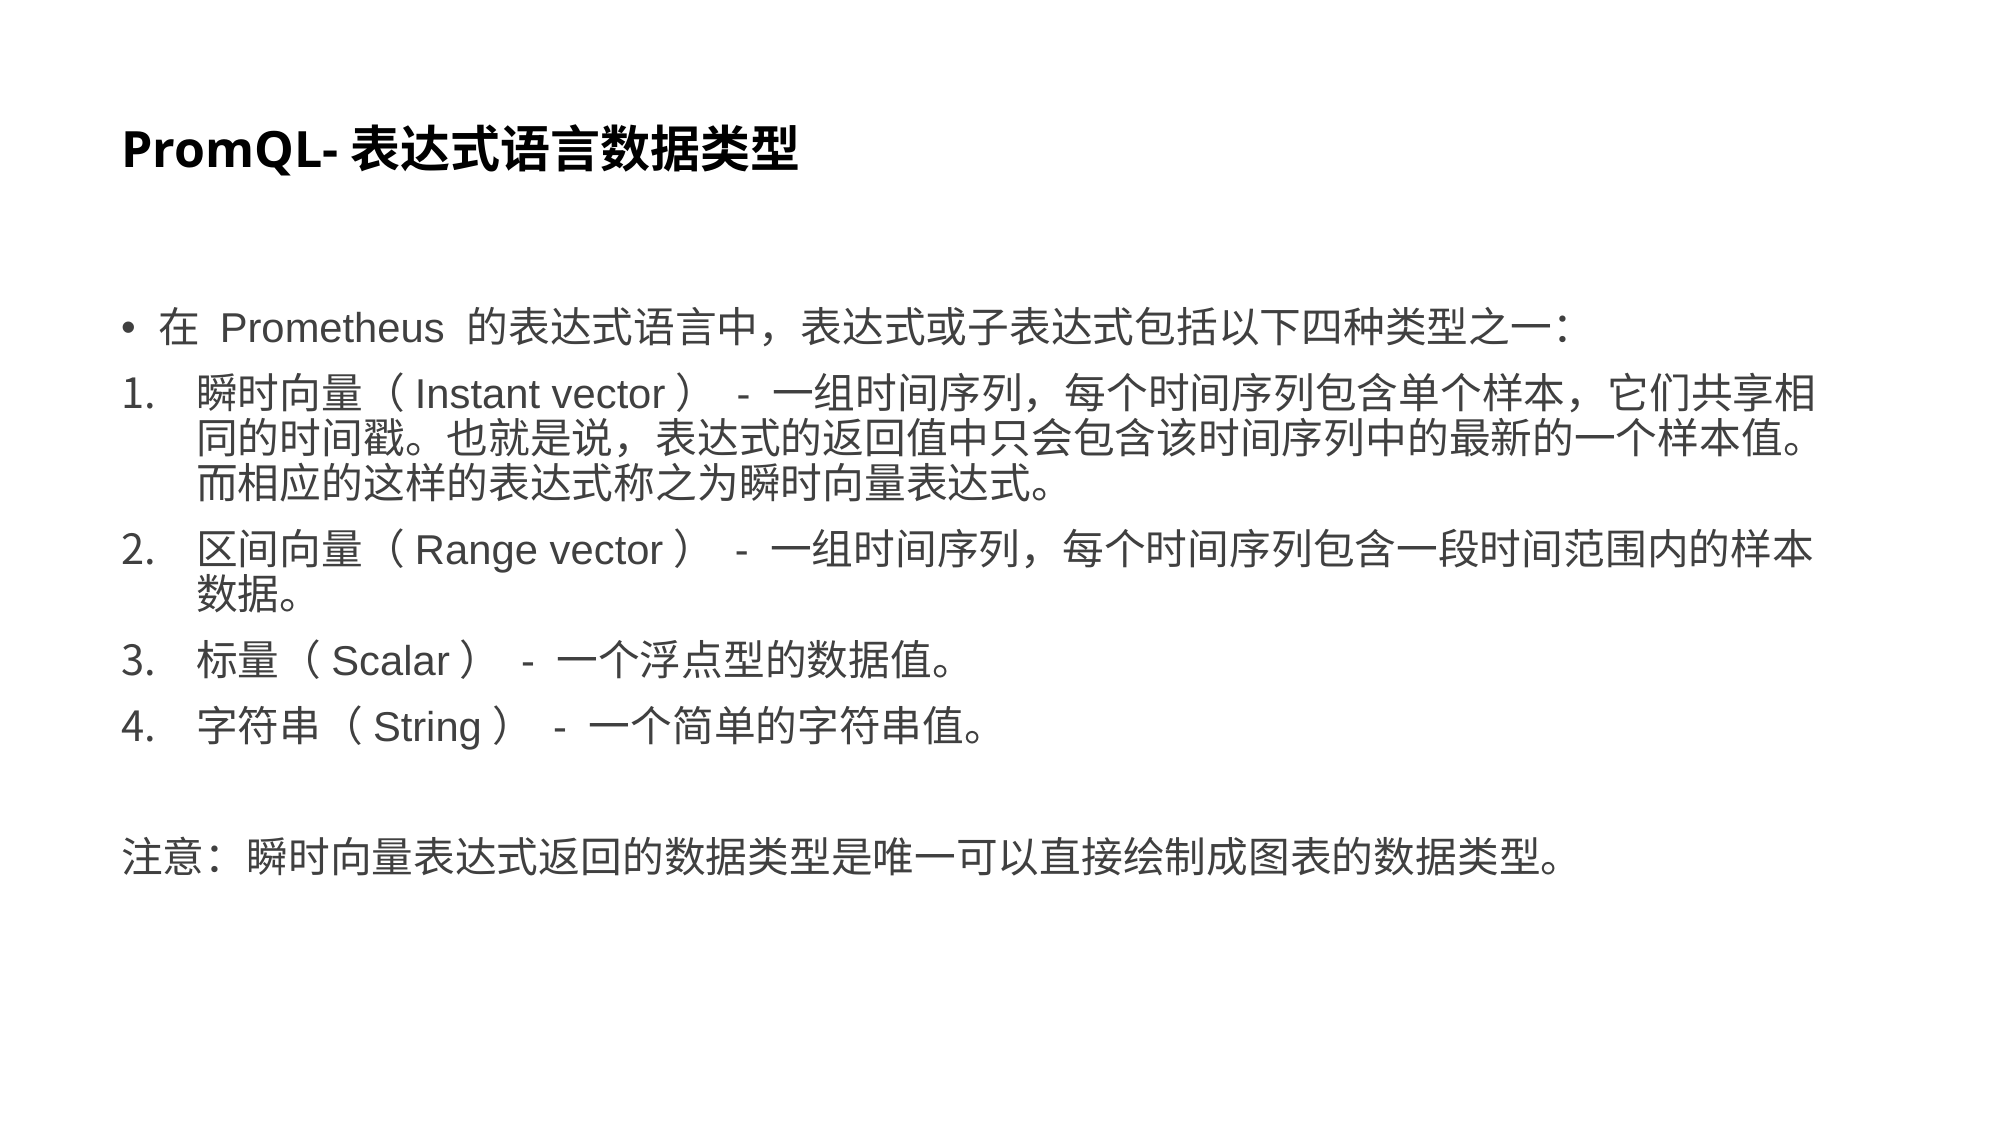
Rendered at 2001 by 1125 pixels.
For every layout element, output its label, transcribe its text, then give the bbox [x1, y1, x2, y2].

title PromQL-表达式语言数据类型 [106, 42, 1832, 260]
list 在 Prometheus 的表达式语言中，表达式或子表达式包括以下四种类型之一： 瞬时向量（Instant vector） - 一组时间序列，每个时间序列包含单个样本，它们共享相同的时间戳。也就是说，表达式的返回值中只会包含该时间序列中的最新的一个样本值。而相应的这样的表达式称之为瞬时向量表达式。 区间向量（Range vector） - 一组时间序列，每个时间序列包含一段时间范围内的样本数据。 标量（Scalar） - 一个浮点型的数据值。 字符串（String） - 一个简单的字符串值。 注意：瞬时向量表达式返回的数据类型是唯一可以直接绘制成图表的数据类型。 [106, 299, 1832, 1014]
